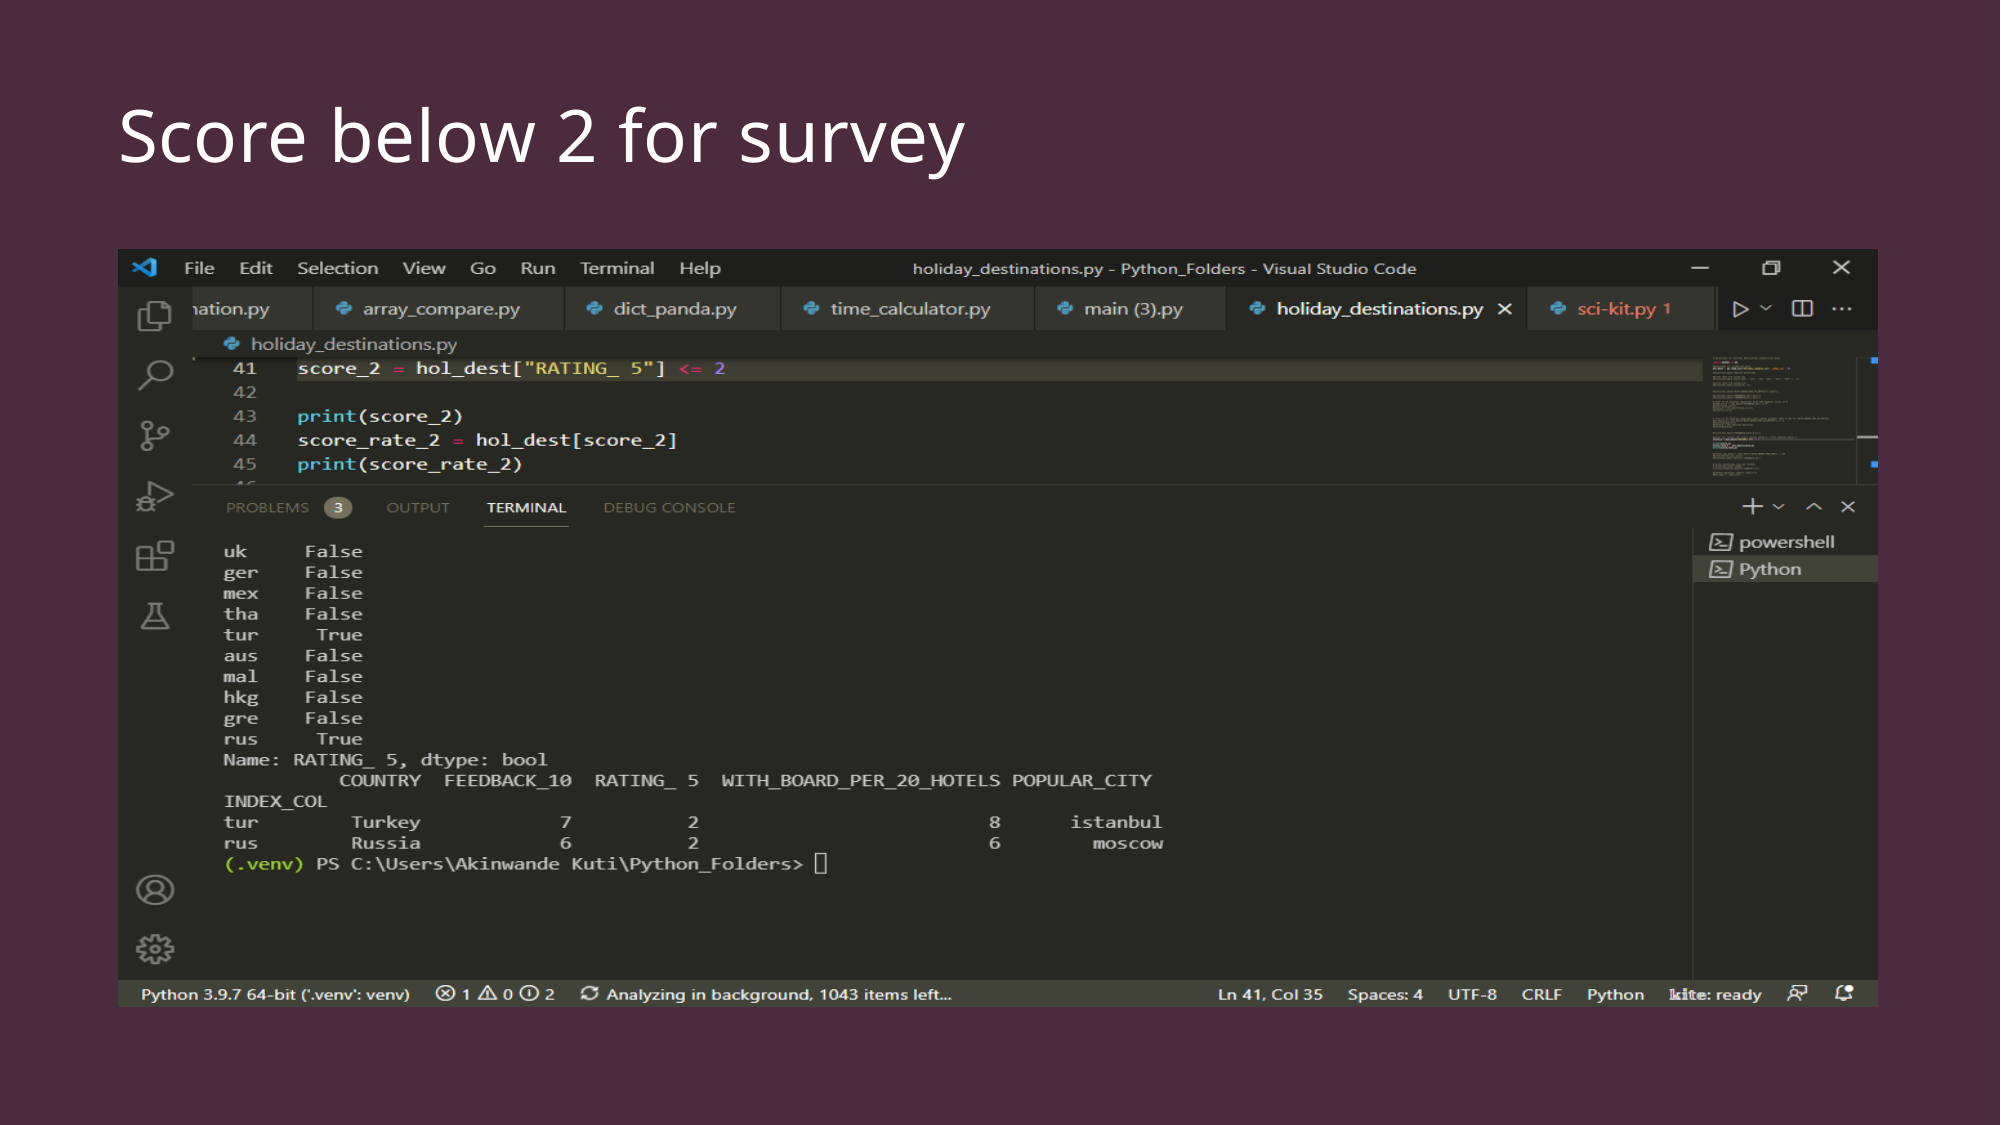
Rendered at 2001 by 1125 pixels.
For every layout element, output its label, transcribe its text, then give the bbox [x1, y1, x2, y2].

title Score below 2 for survey [118, 101, 1878, 179]
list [118, 249, 1878, 1007]
